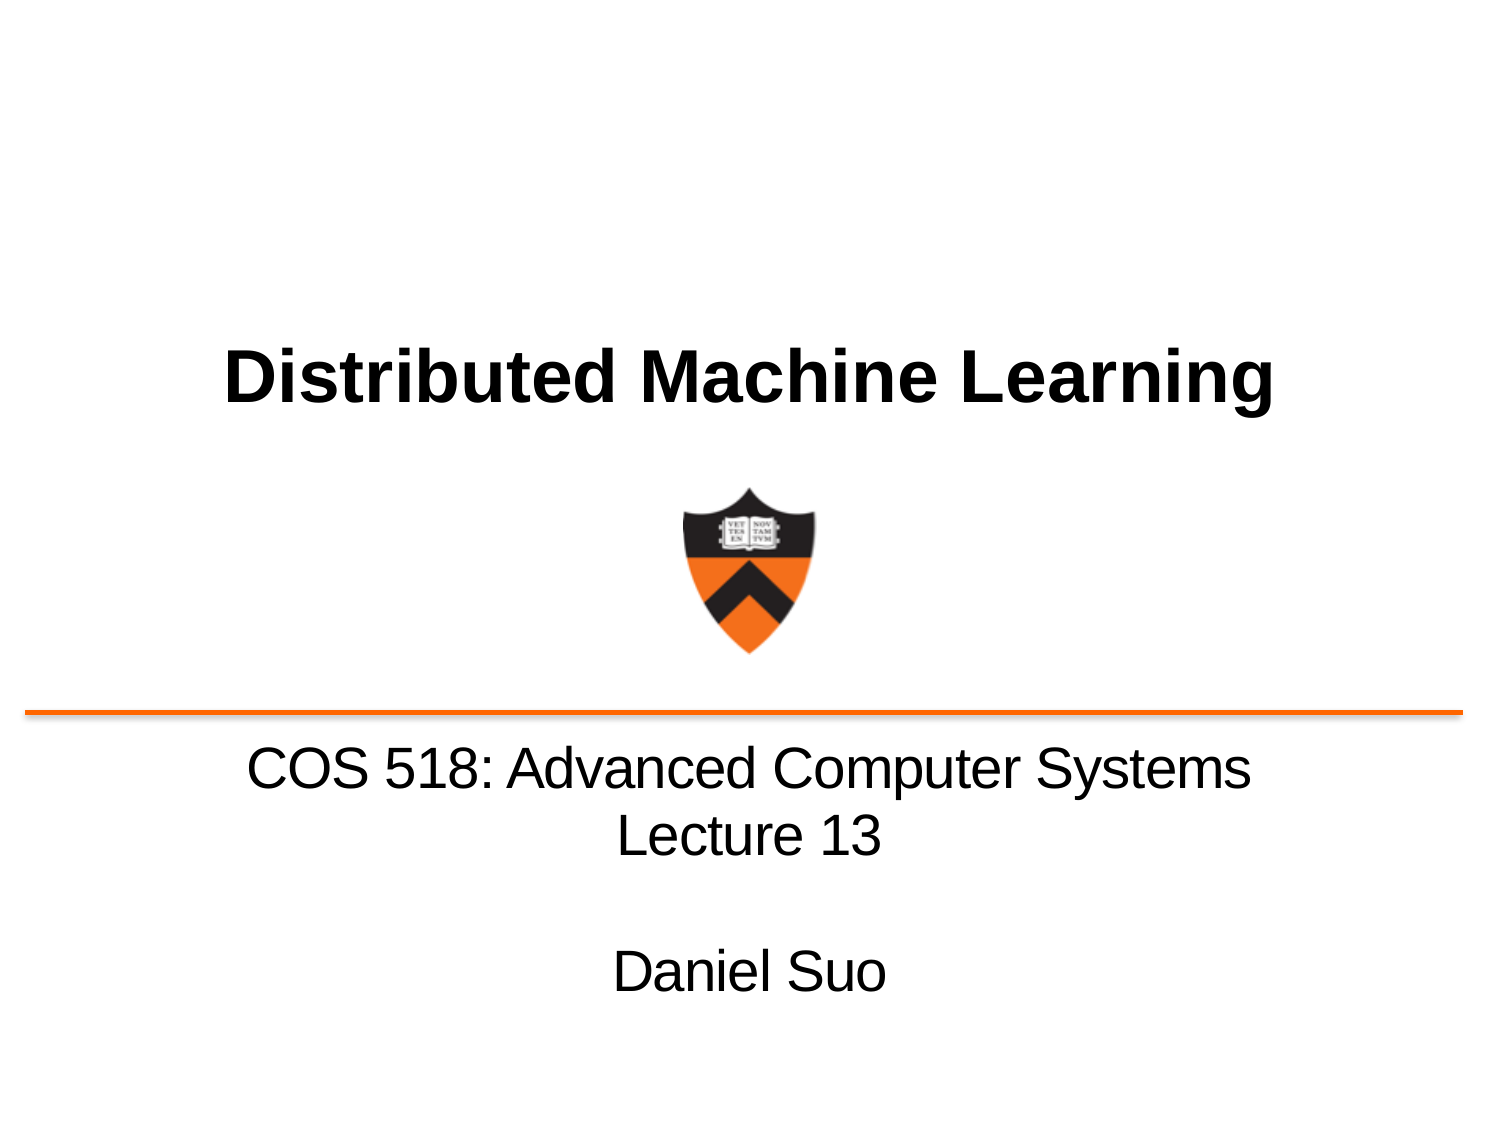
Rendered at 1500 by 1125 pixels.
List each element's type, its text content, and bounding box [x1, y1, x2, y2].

picture [683, 487, 817, 655]
title Distributed Machine Learning [62, 112, 1438, 425]
subtitle COS 518: Advanced Computer Systems Lecture 13 Daniel Suo [224, 737, 1276, 1026]
